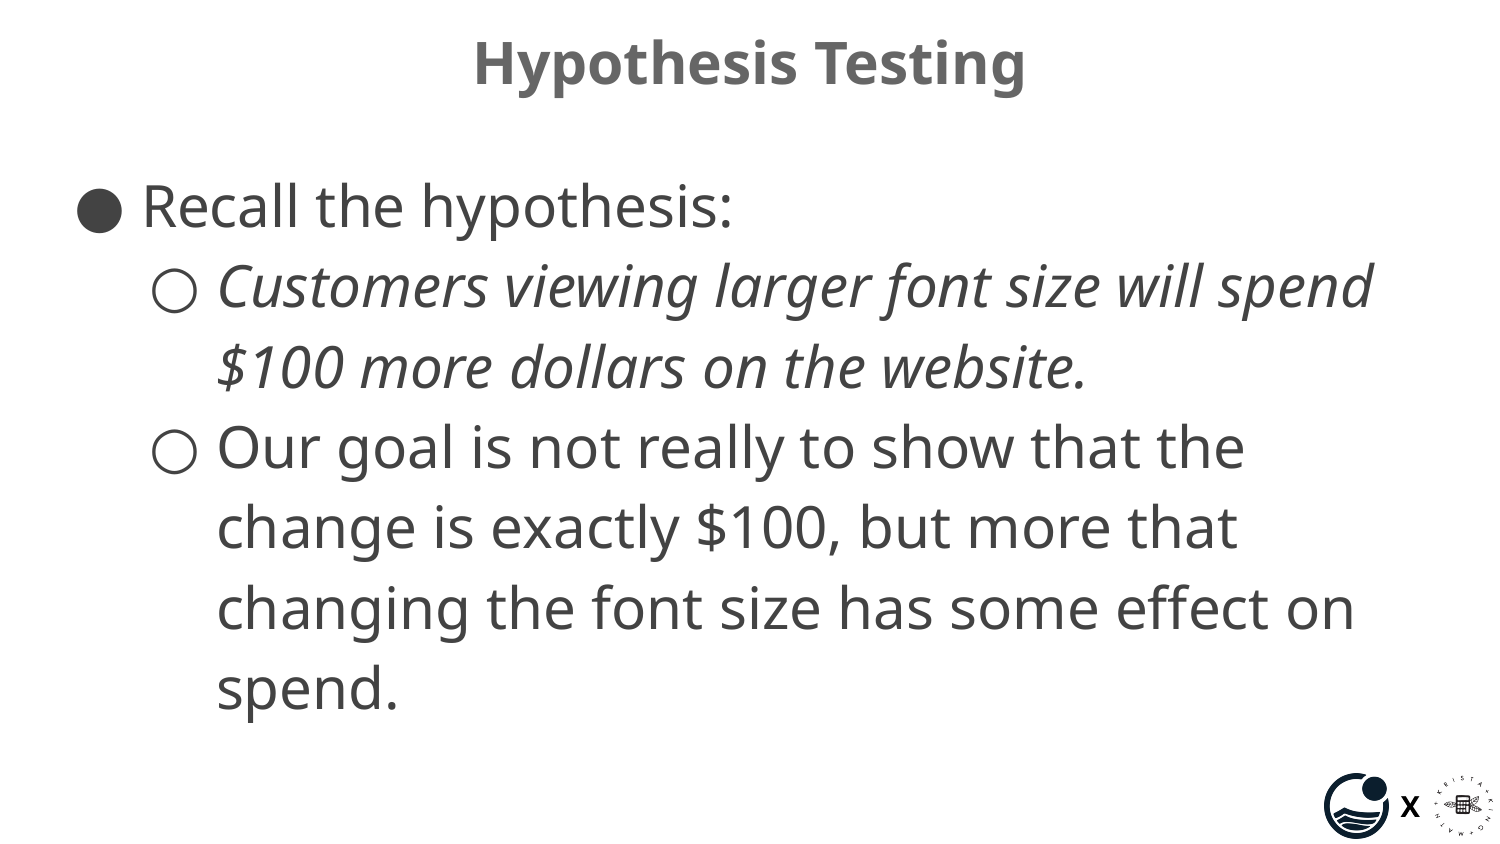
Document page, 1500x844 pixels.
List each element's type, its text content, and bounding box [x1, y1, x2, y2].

title Hypothesis Testing [51, 10, 1449, 105]
picture [1324, 773, 1389, 839]
list Recall the hypothesis: Customers viewing larger font size will spend $100 more dollars on the website. Our goal is not really to show that the change is exactly $100, but more that changing the font size has some effect on spend. [51, 143, 1449, 750]
picture [1430, 773, 1496, 839]
text_box X [1393, 775, 1427, 837]
